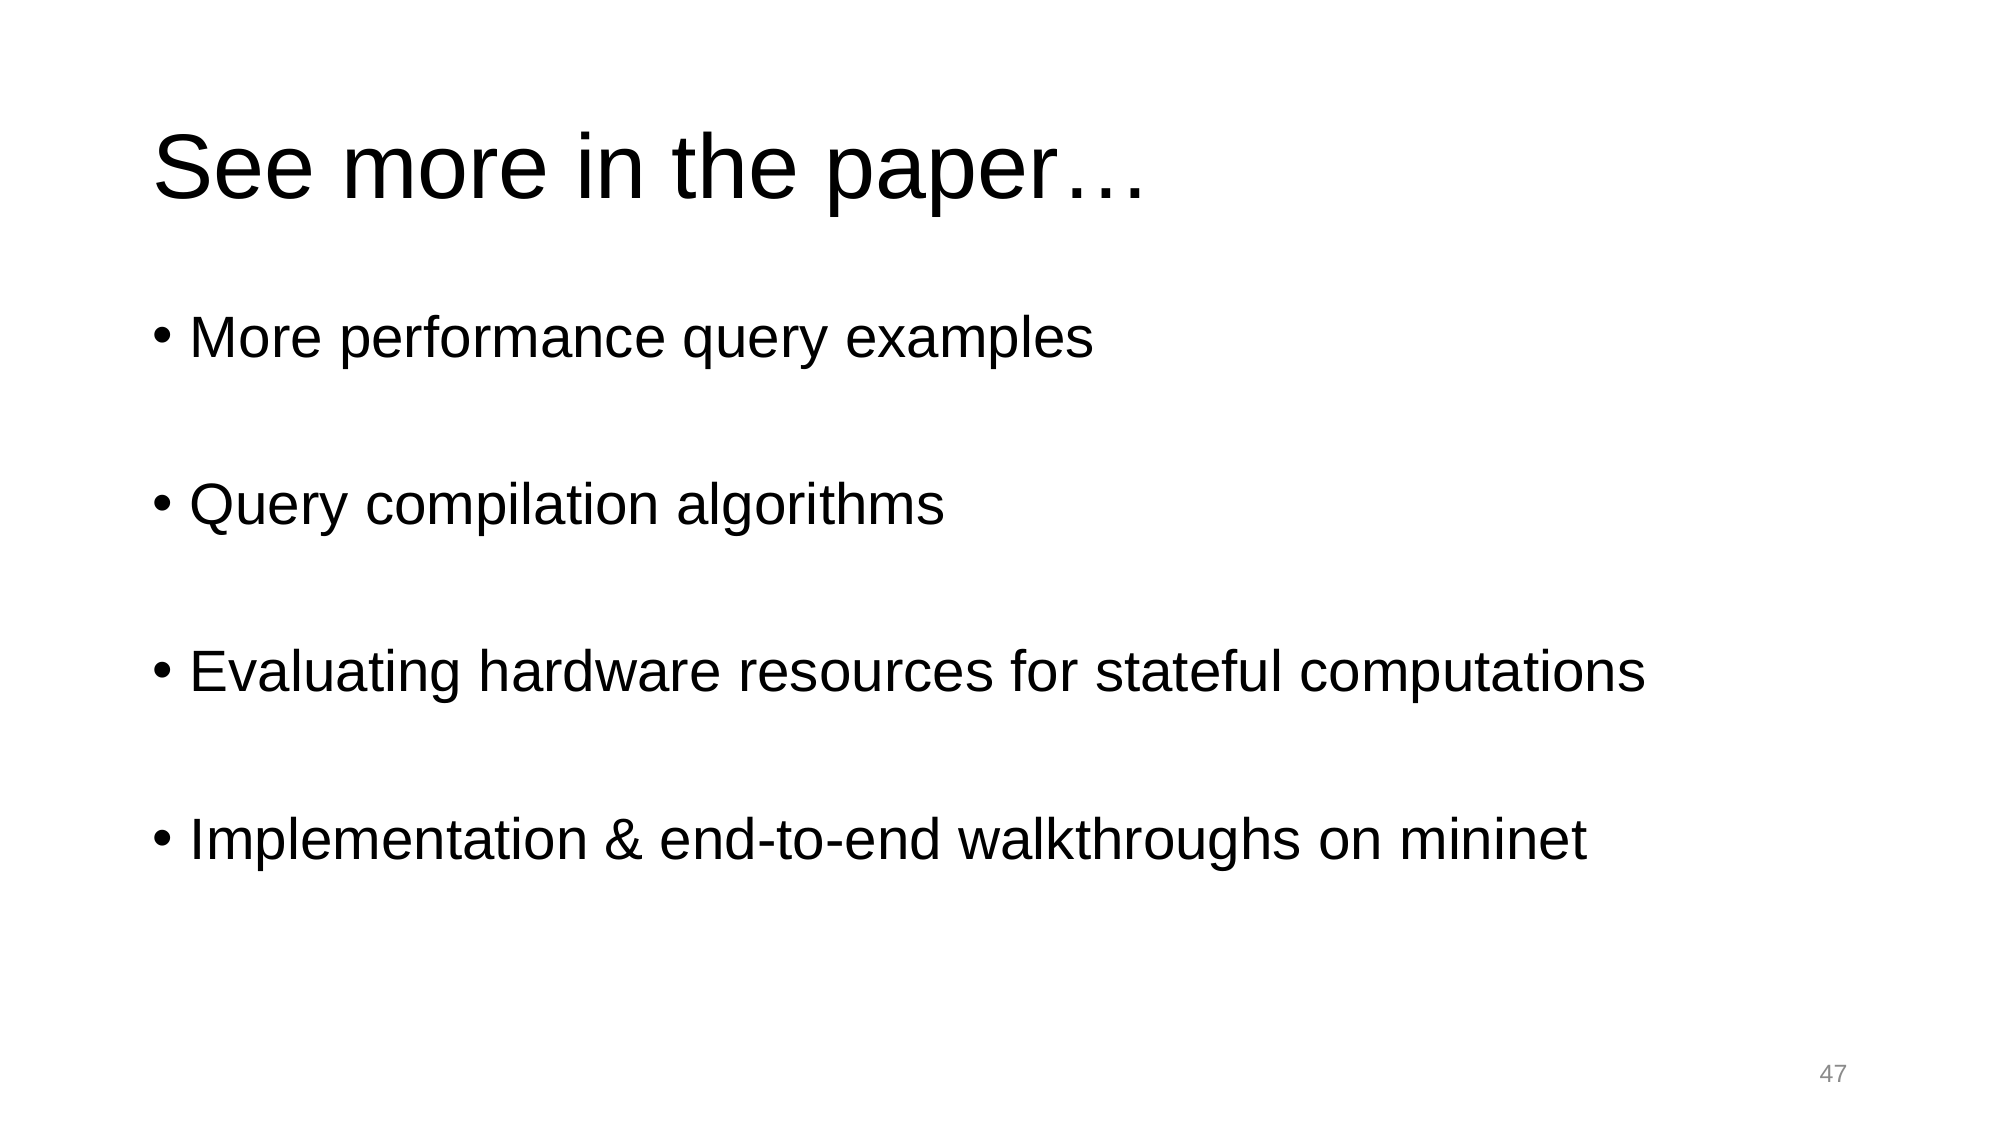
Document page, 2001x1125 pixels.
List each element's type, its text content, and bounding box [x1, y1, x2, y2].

slide_number 47 [1412, 1042, 1863, 1103]
list More performance query examples Query compilation algorithms Evaluating hardware resources for stateful computations Implementation & end-to-end walkthroughs on mininet [137, 299, 1863, 1014]
title See more in the paper… [137, 59, 1863, 278]
